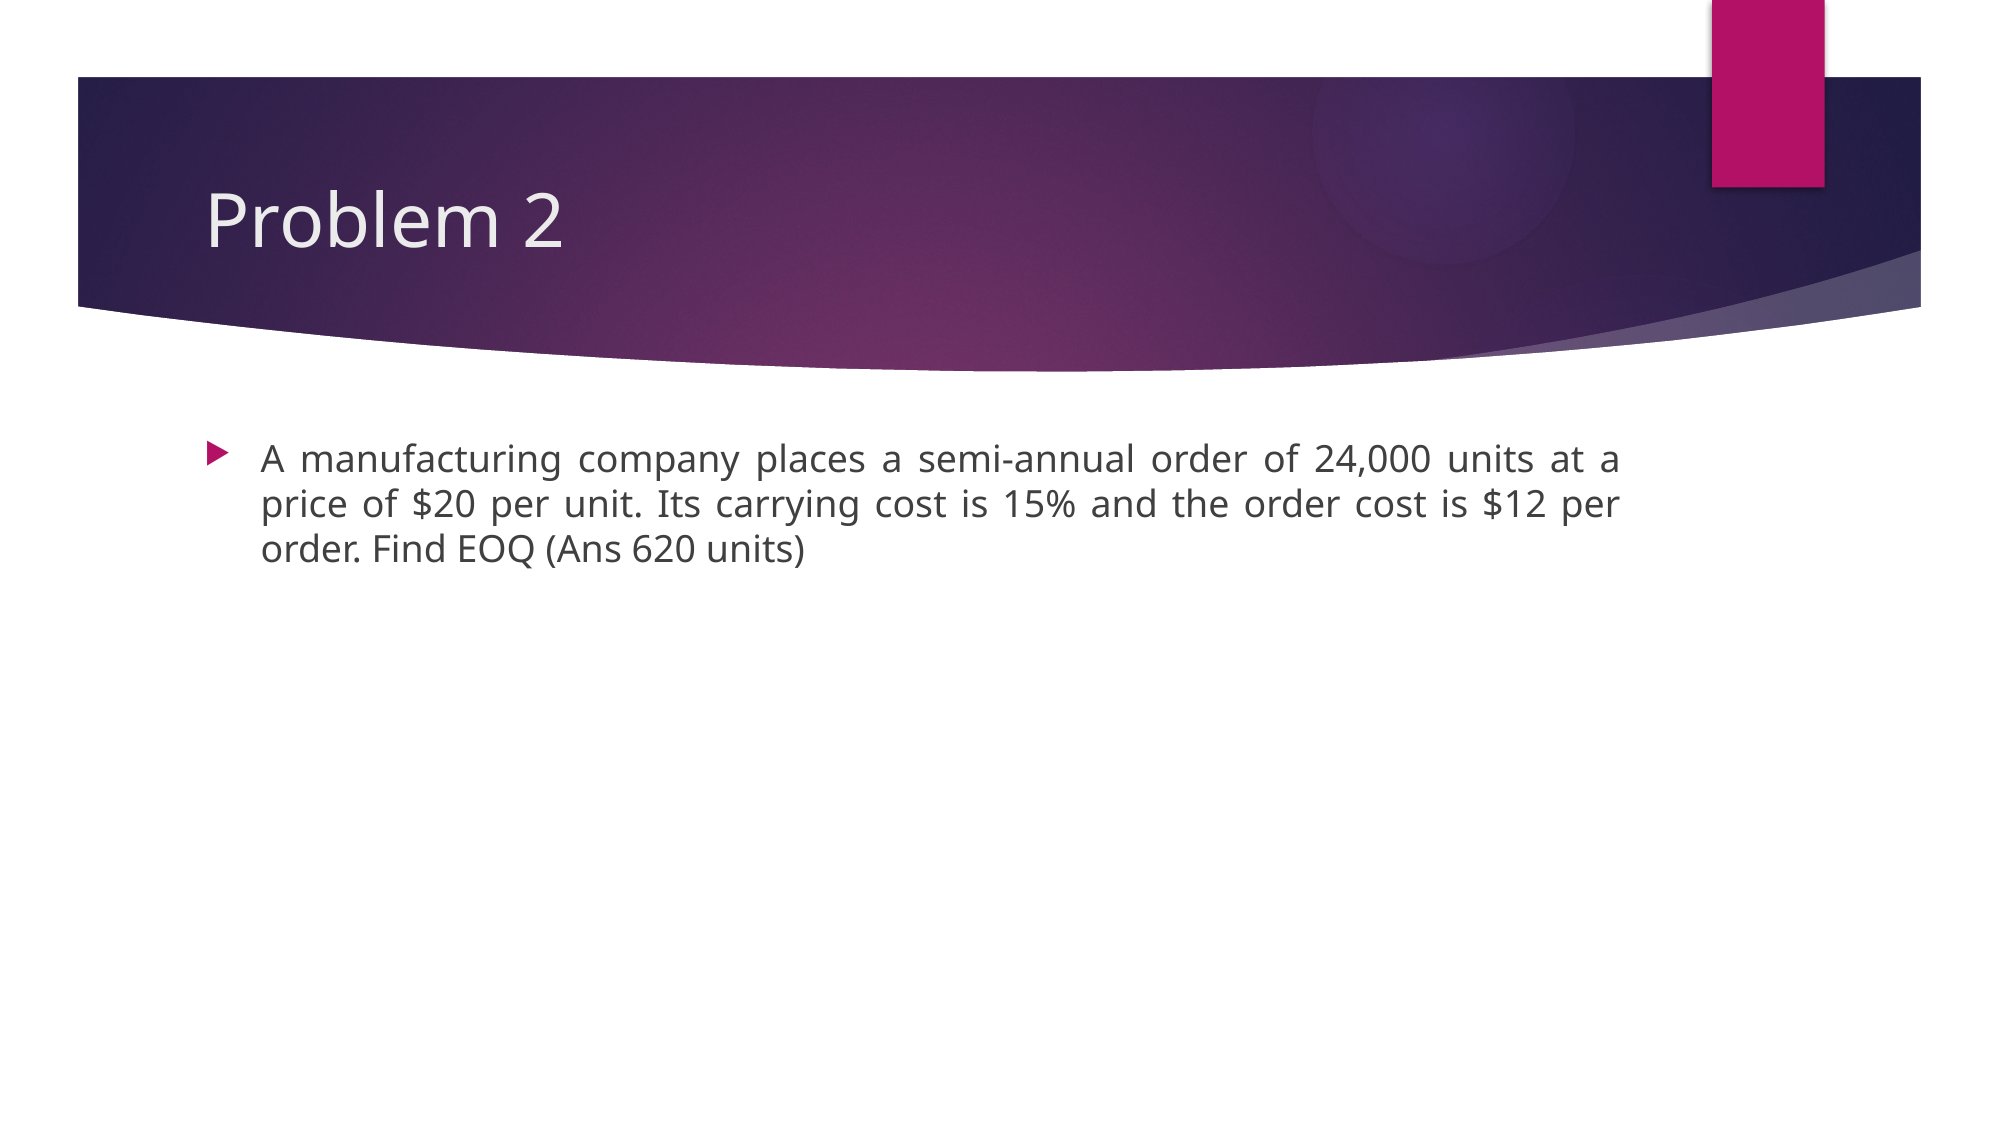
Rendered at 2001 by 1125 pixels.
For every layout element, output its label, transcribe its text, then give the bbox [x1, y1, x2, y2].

list A manufacturing company places a semi-annual order of 24,000 units at a price of $20 per unit. Its carrying cost is 15% and the order cost is $12 per order. Find EOQ (Ans 620 units) [189, 427, 1638, 988]
title Problem 2 [189, 159, 1627, 276]
